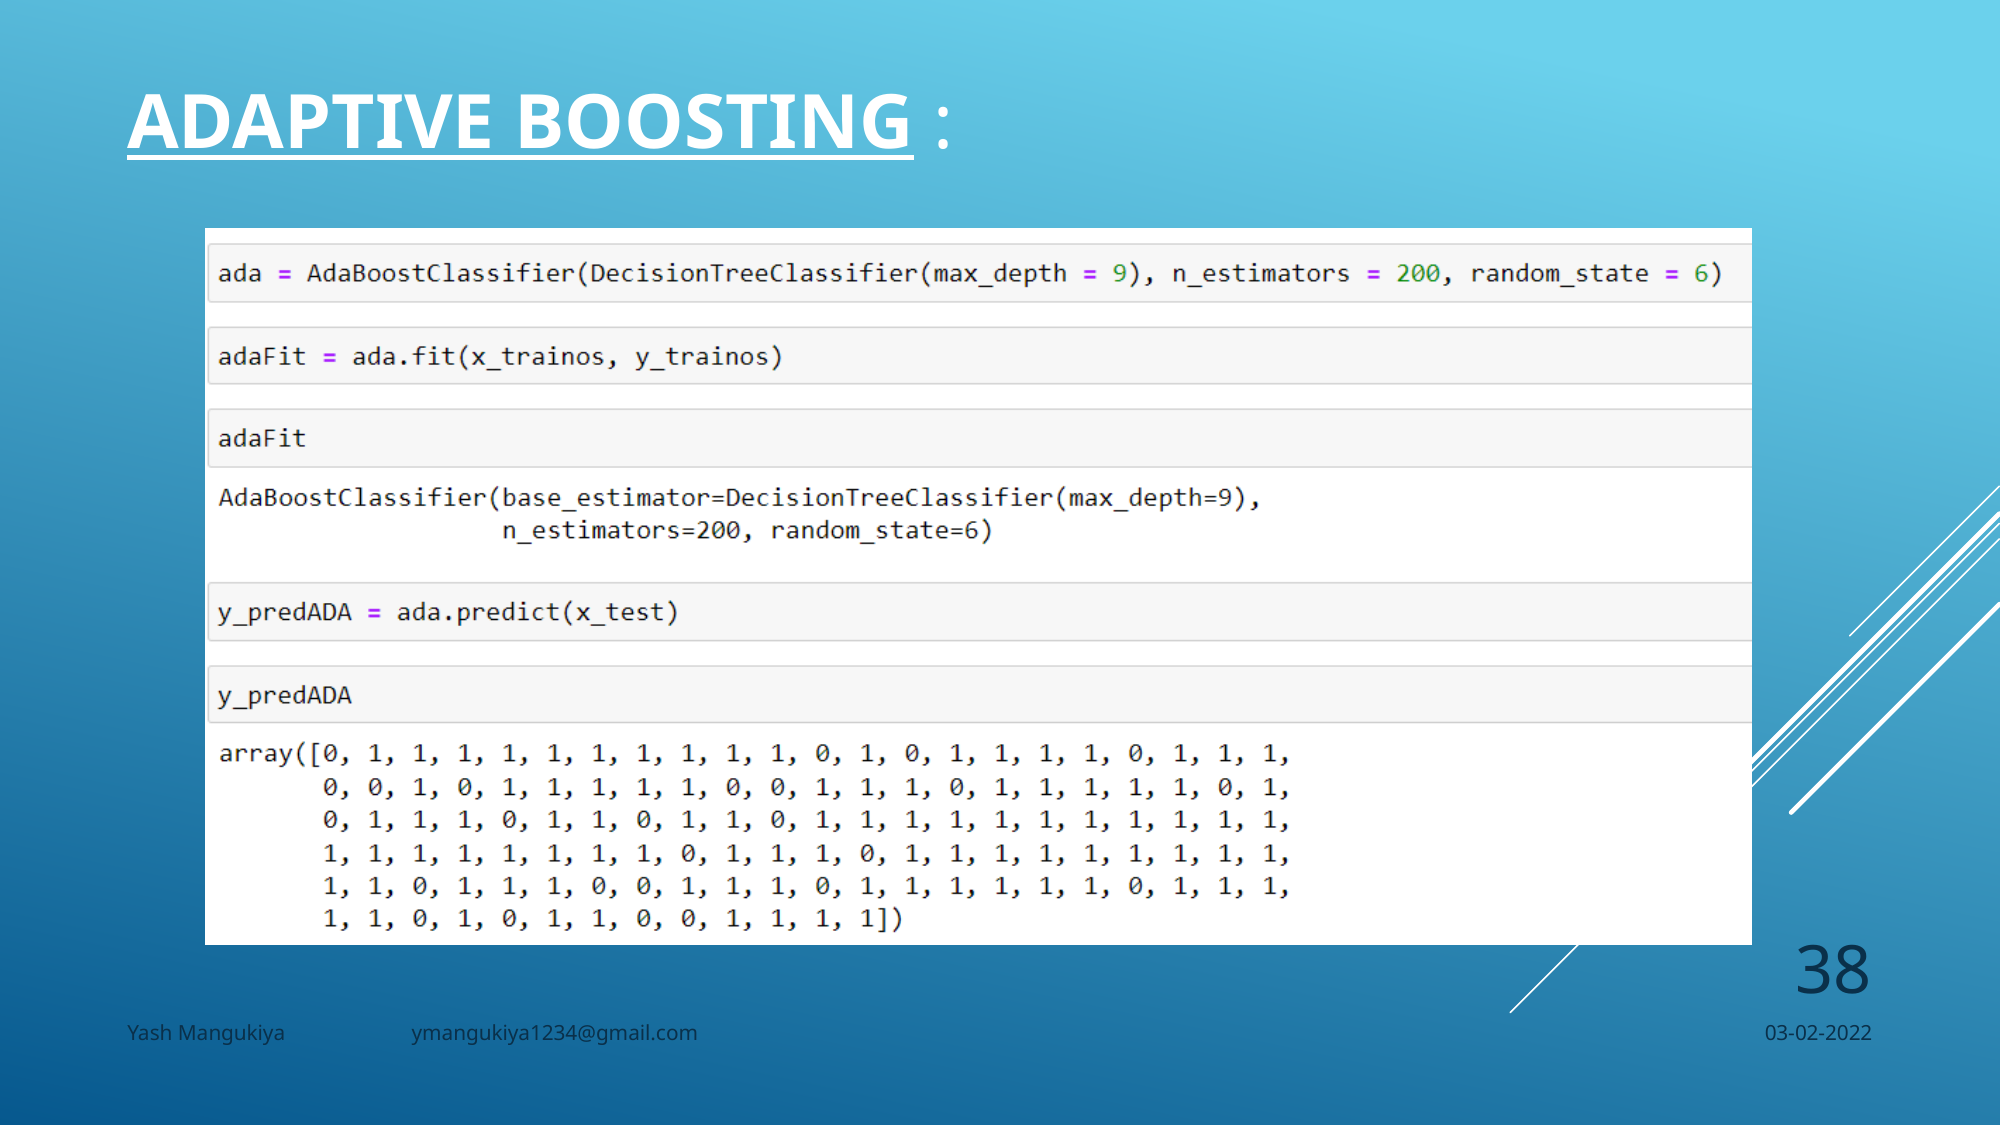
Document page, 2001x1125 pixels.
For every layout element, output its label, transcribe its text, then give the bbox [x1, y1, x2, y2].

footer Yash Mangukiya ymangukiya1234@gmail.com [112, 1012, 1350, 1073]
picture [204, 228, 1753, 945]
slide_number 38 [1700, 915, 1888, 1025]
title Adaptive Boosting : [112, 29, 1513, 209]
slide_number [1624, 1012, 1888, 1073]
